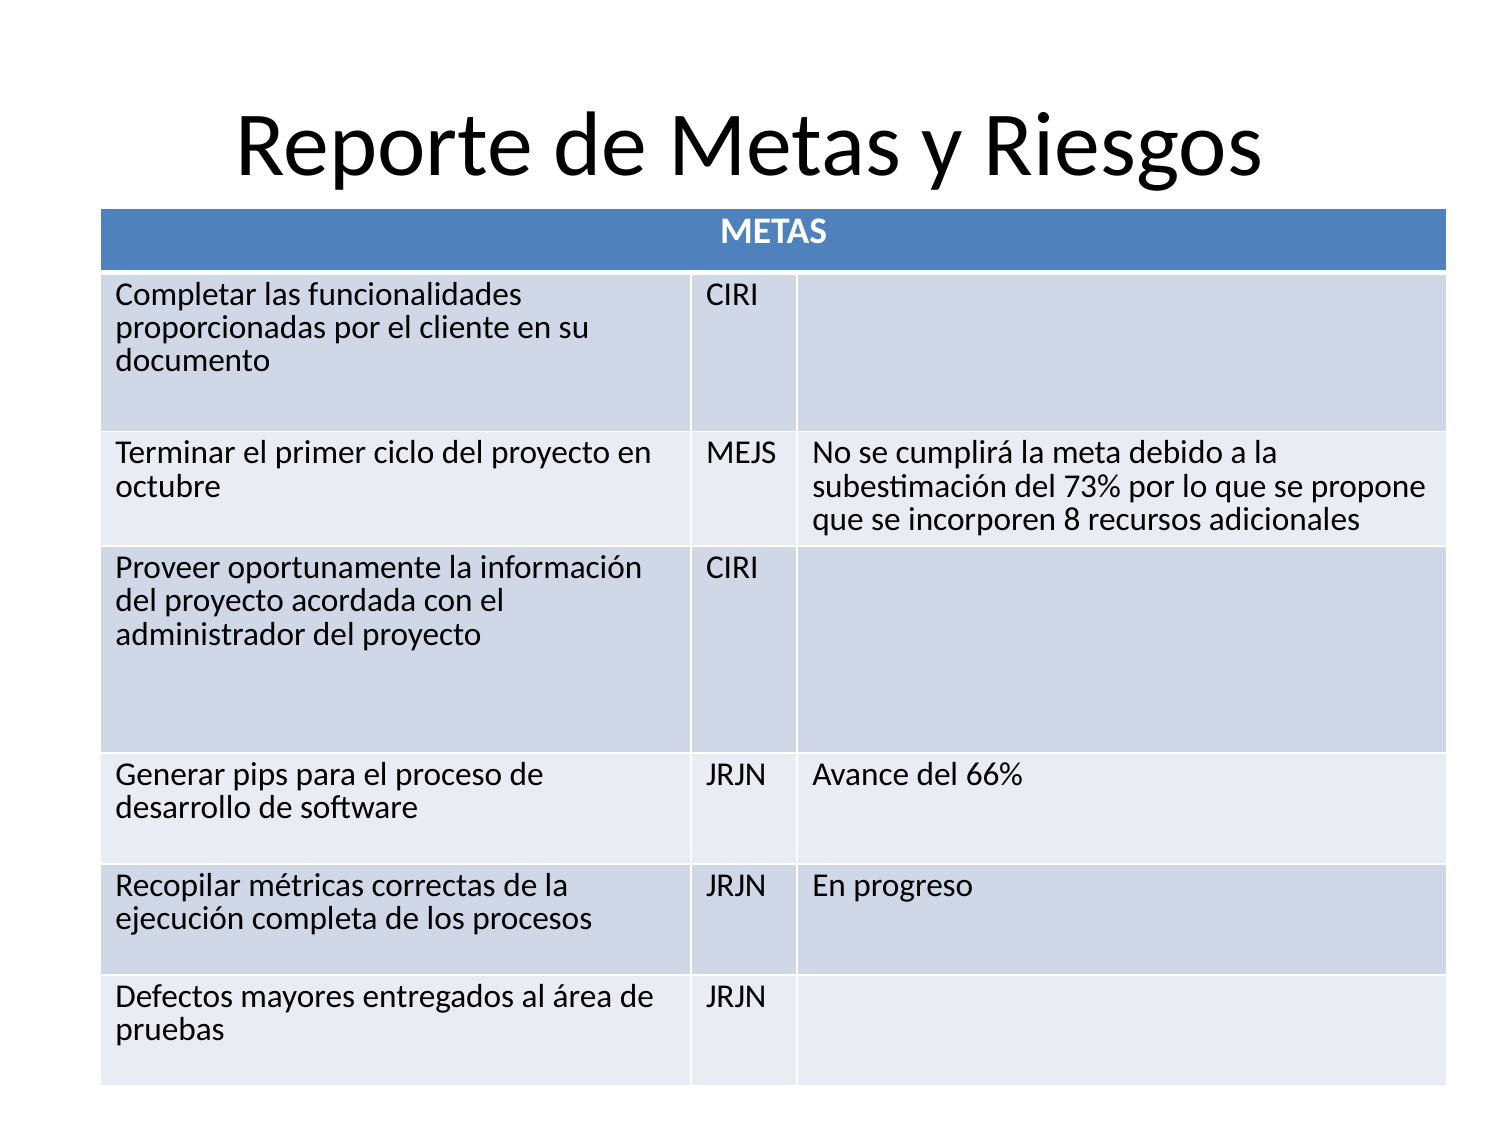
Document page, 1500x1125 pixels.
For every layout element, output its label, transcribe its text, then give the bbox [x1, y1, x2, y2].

table_cell CIRI [692, 547, 796, 752]
table_cell JRJN [692, 865, 796, 974]
table_cell Recopilar métricas correctas de la ejecución completa de los procesos [101, 865, 690, 974]
table_header METAS [101, 209, 1446, 270]
title Reporte de Metas y Riesgos [75, 45, 1425, 233]
table_cell CIRI [692, 275, 796, 431]
table_cell Proveer oportunamente la información del proyecto acordada con el administrador del proyecto [101, 547, 690, 752]
table_cell Avance del 66% [798, 754, 1446, 863]
table_cell JRJN [692, 754, 796, 863]
table_cell En progreso [798, 865, 1446, 974]
table_cell [798, 547, 1446, 752]
table_cell [798, 976, 1446, 1085]
table_cell [798, 275, 1446, 431]
table_cell No se cumplirá la meta debido a la subestimación del 73% por lo que se propone que se incorporen 8 recursos adicionales [798, 432, 1446, 545]
table_cell Terminar el primer ciclo del proyecto en octubre [101, 432, 690, 545]
table_cell MEJS [692, 432, 796, 545]
table_cell Generar pips para el proceso de desarrollo de software [101, 754, 690, 863]
table_cell Completar las funcionalidades proporcionadas por el cliente en su documento [101, 275, 690, 431]
table_cell Defectos mayores entregados al área de pruebas [101, 976, 690, 1085]
table_cell JRJN [692, 976, 796, 1085]
